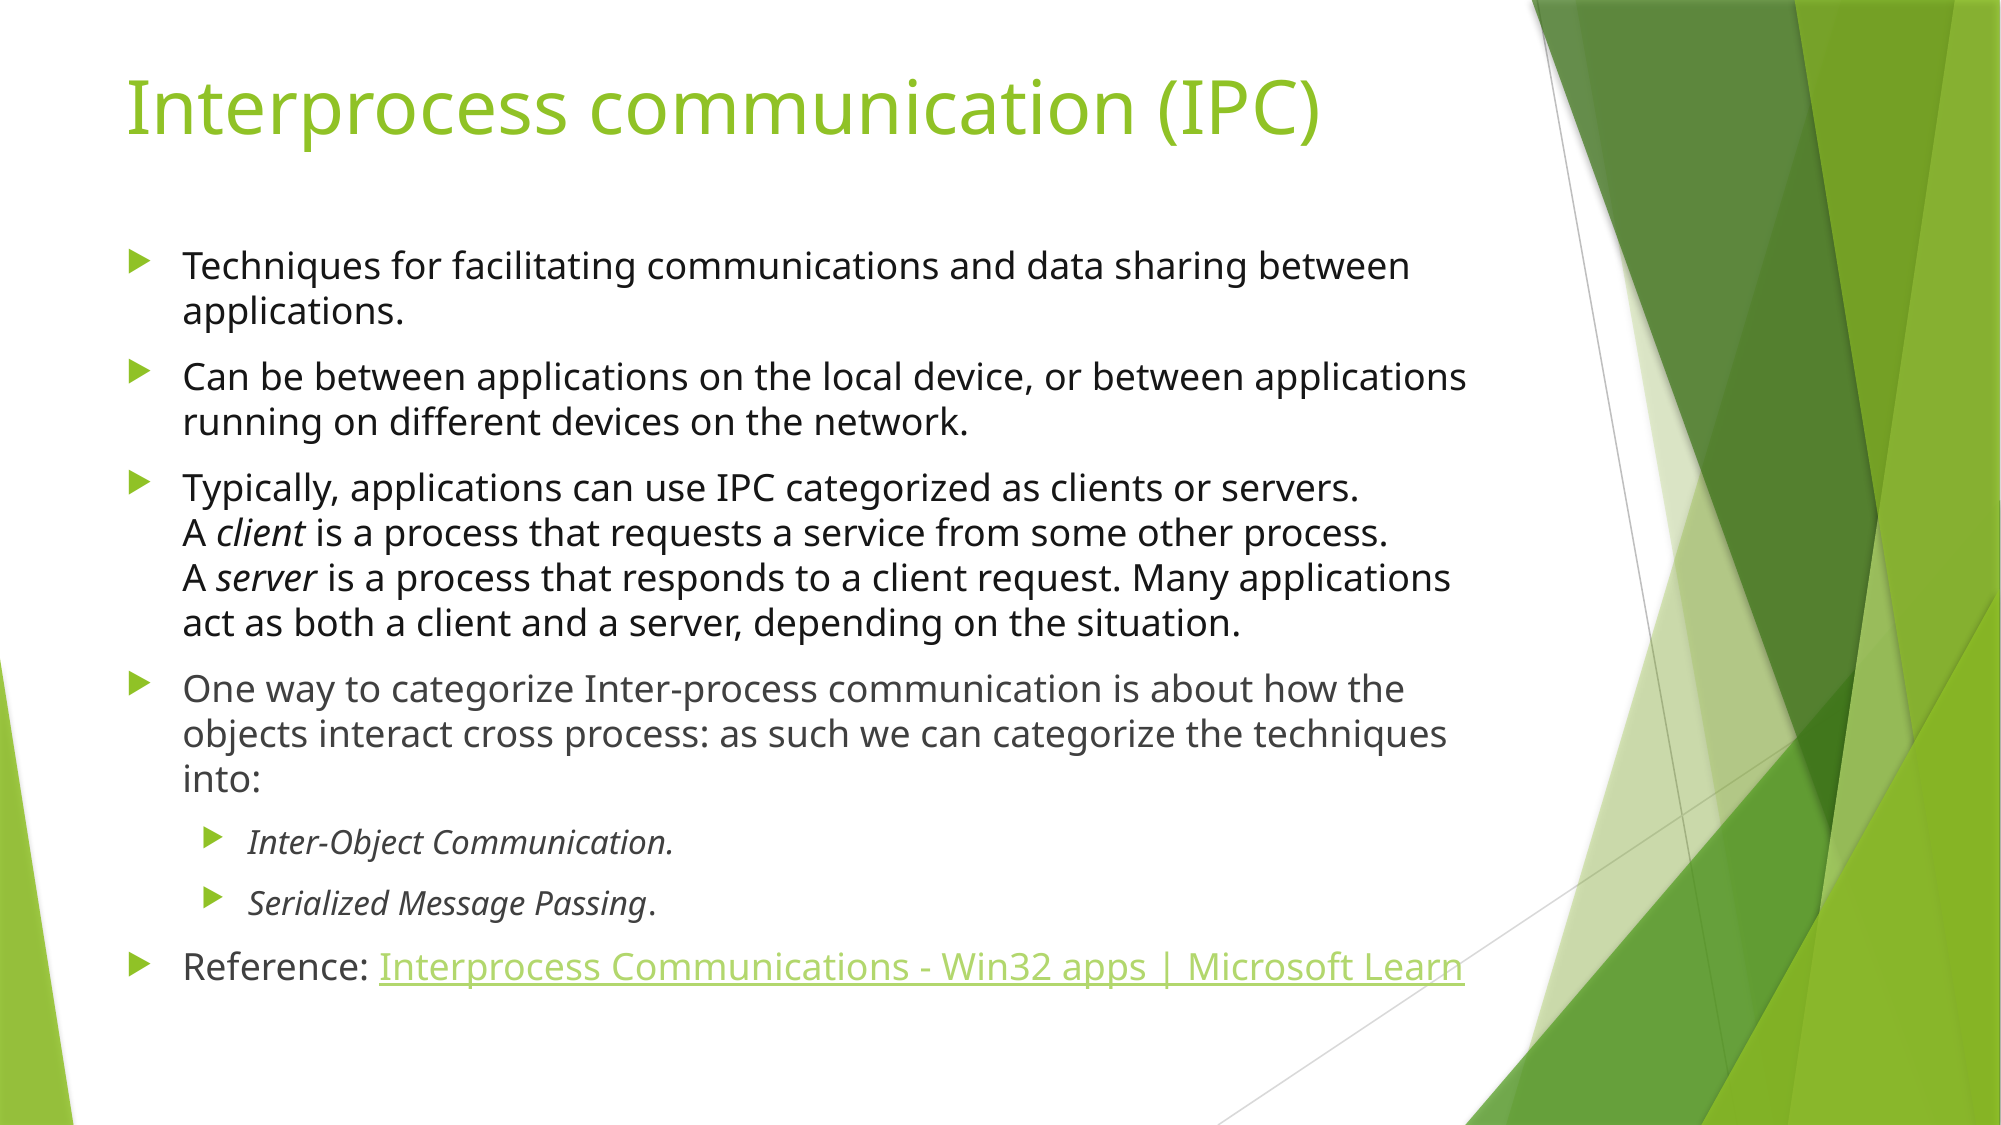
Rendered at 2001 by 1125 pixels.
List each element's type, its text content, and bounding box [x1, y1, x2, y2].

title Interprocess communication (IPC) [111, 51, 1522, 234]
list Techniques for facilitating communications and data sharing between applications. Can be between applications on the local device, or between applications running on different devices on the network. Typically, applications can use IPC categorized as clients or servers. A client is a process that requests a service from some other process. A server is a process that responds to a client request. Many applications act as both a client and a server, depending on the situation. One way to categorize Inter-process communication is about how the objects interact cross process: as such we can categorize the techniques into: Inter-Object Communication. Serialized Message Passing. Reference: Interprocess Communications - Win32 apps | Microsoft Learn [111, 234, 1522, 991]
